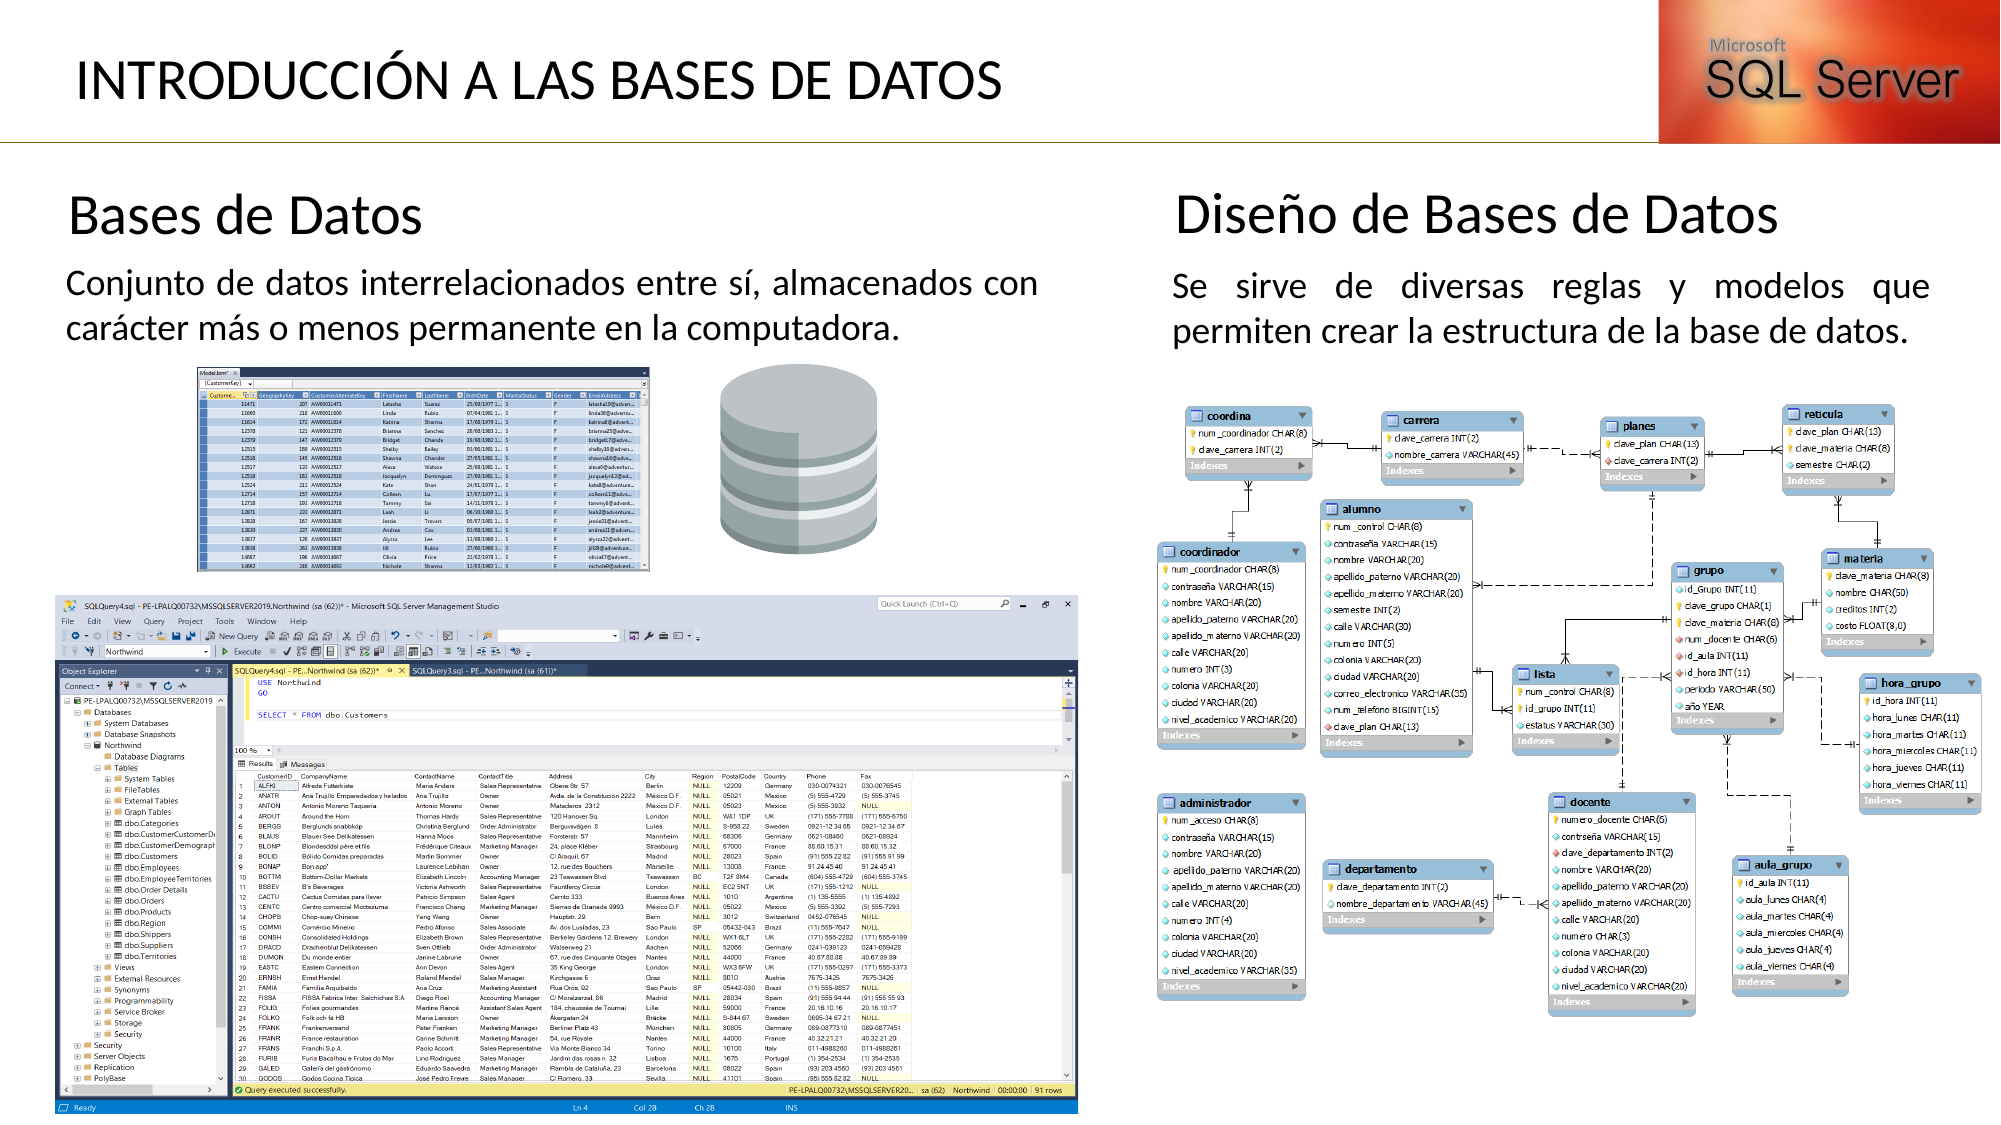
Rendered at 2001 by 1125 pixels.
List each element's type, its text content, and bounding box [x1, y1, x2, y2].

picture [1658, 0, 2000, 154]
text_box Bases de Datos [53, 168, 439, 251]
picture [694, 355, 903, 563]
text_box Se sirve de diversas reglas y modelos que permiten crear la estructura de la base de datos. [1157, 254, 1947, 359]
picture [55, 595, 1079, 1114]
text_box Conjunto de datos interrelacionados entre sí, almacenados con carácter más o menos permanente en la computadora. [51, 251, 1055, 356]
picture [197, 367, 651, 572]
picture [1157, 401, 1997, 1031]
text_box INTRODUCCIÓN A LAS BASES DE DATOS [60, 33, 1019, 119]
text_box Diseño de Bases de Datos [1161, 167, 1795, 253]
